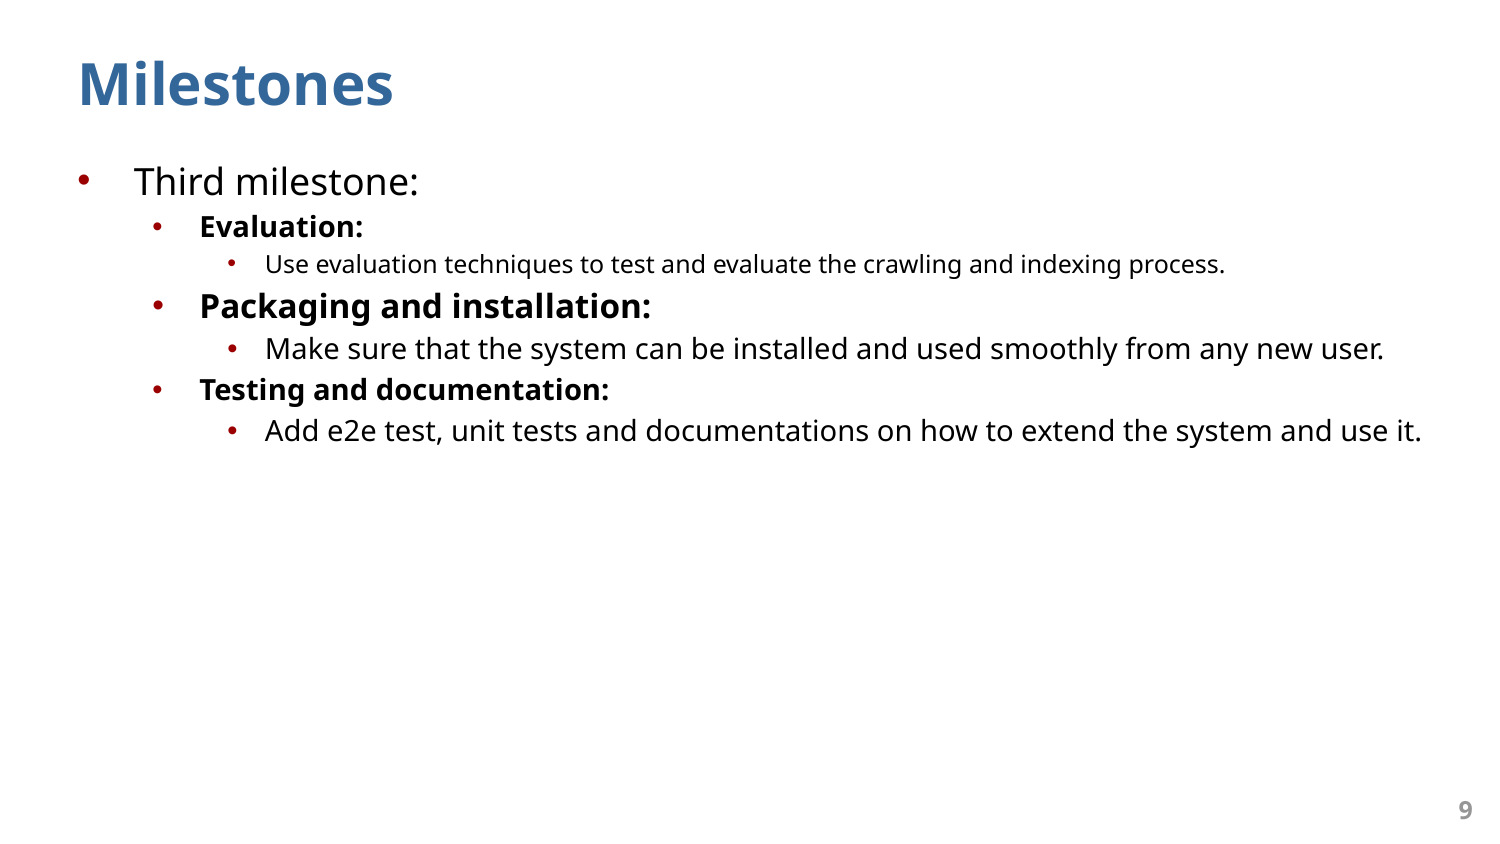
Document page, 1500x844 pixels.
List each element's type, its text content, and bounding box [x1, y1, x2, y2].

slide_number 9 [1137, 786, 1488, 844]
list Third milestone: Evaluation: Use evaluation techniques to test and evaluate the crawling and indexing process. Packaging and installation: Make sure that the system can be installed and used smoothly from any new user. Testing and documentation: Add e2e test, unit tests and documentations on how to extend the system and use it. [62, 150, 1463, 797]
title Milestones [62, 39, 1465, 126]
